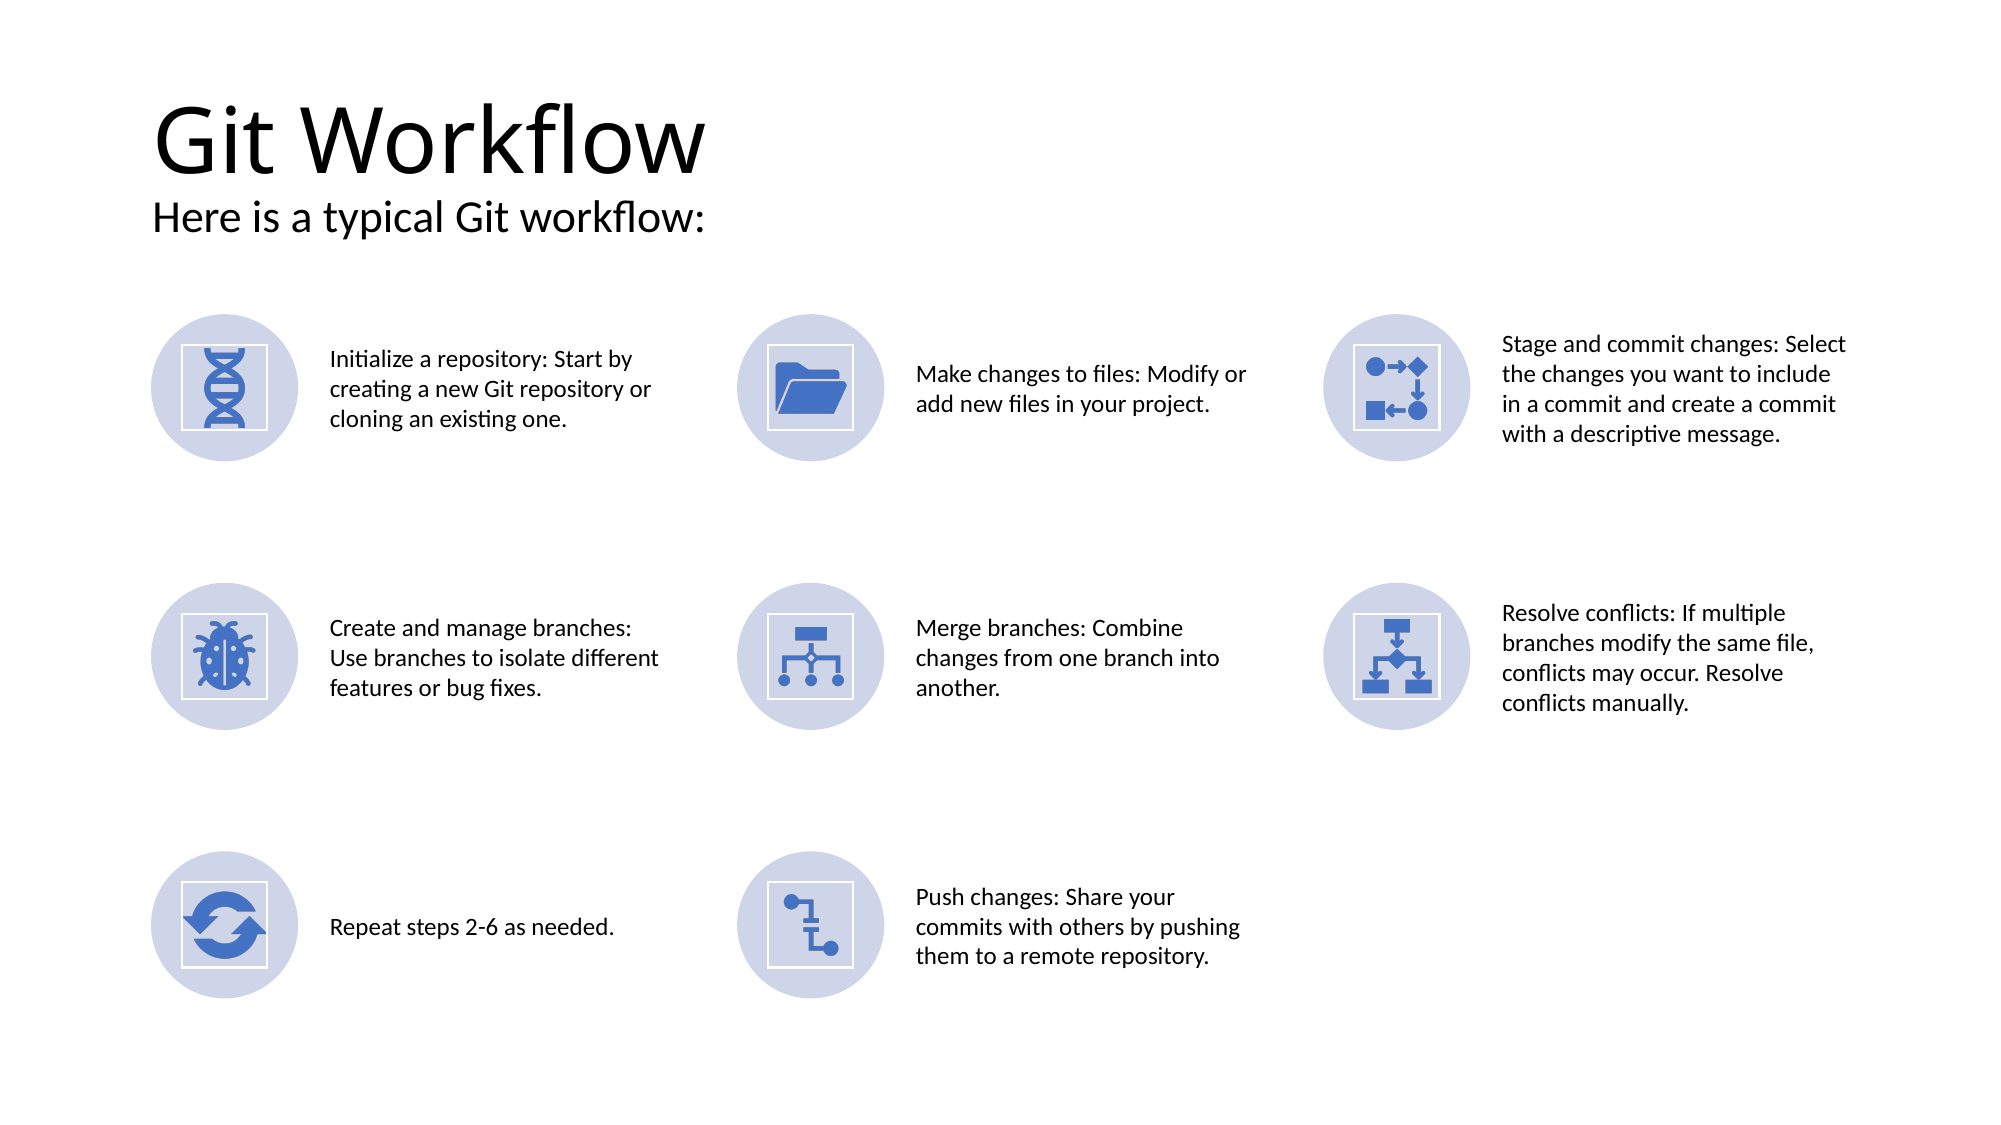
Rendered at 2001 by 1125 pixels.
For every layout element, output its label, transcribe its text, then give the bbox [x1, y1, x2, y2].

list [137, 299, 1863, 1014]
title Git Workflow Here is a typical Git workflow: [137, 59, 1863, 278]
